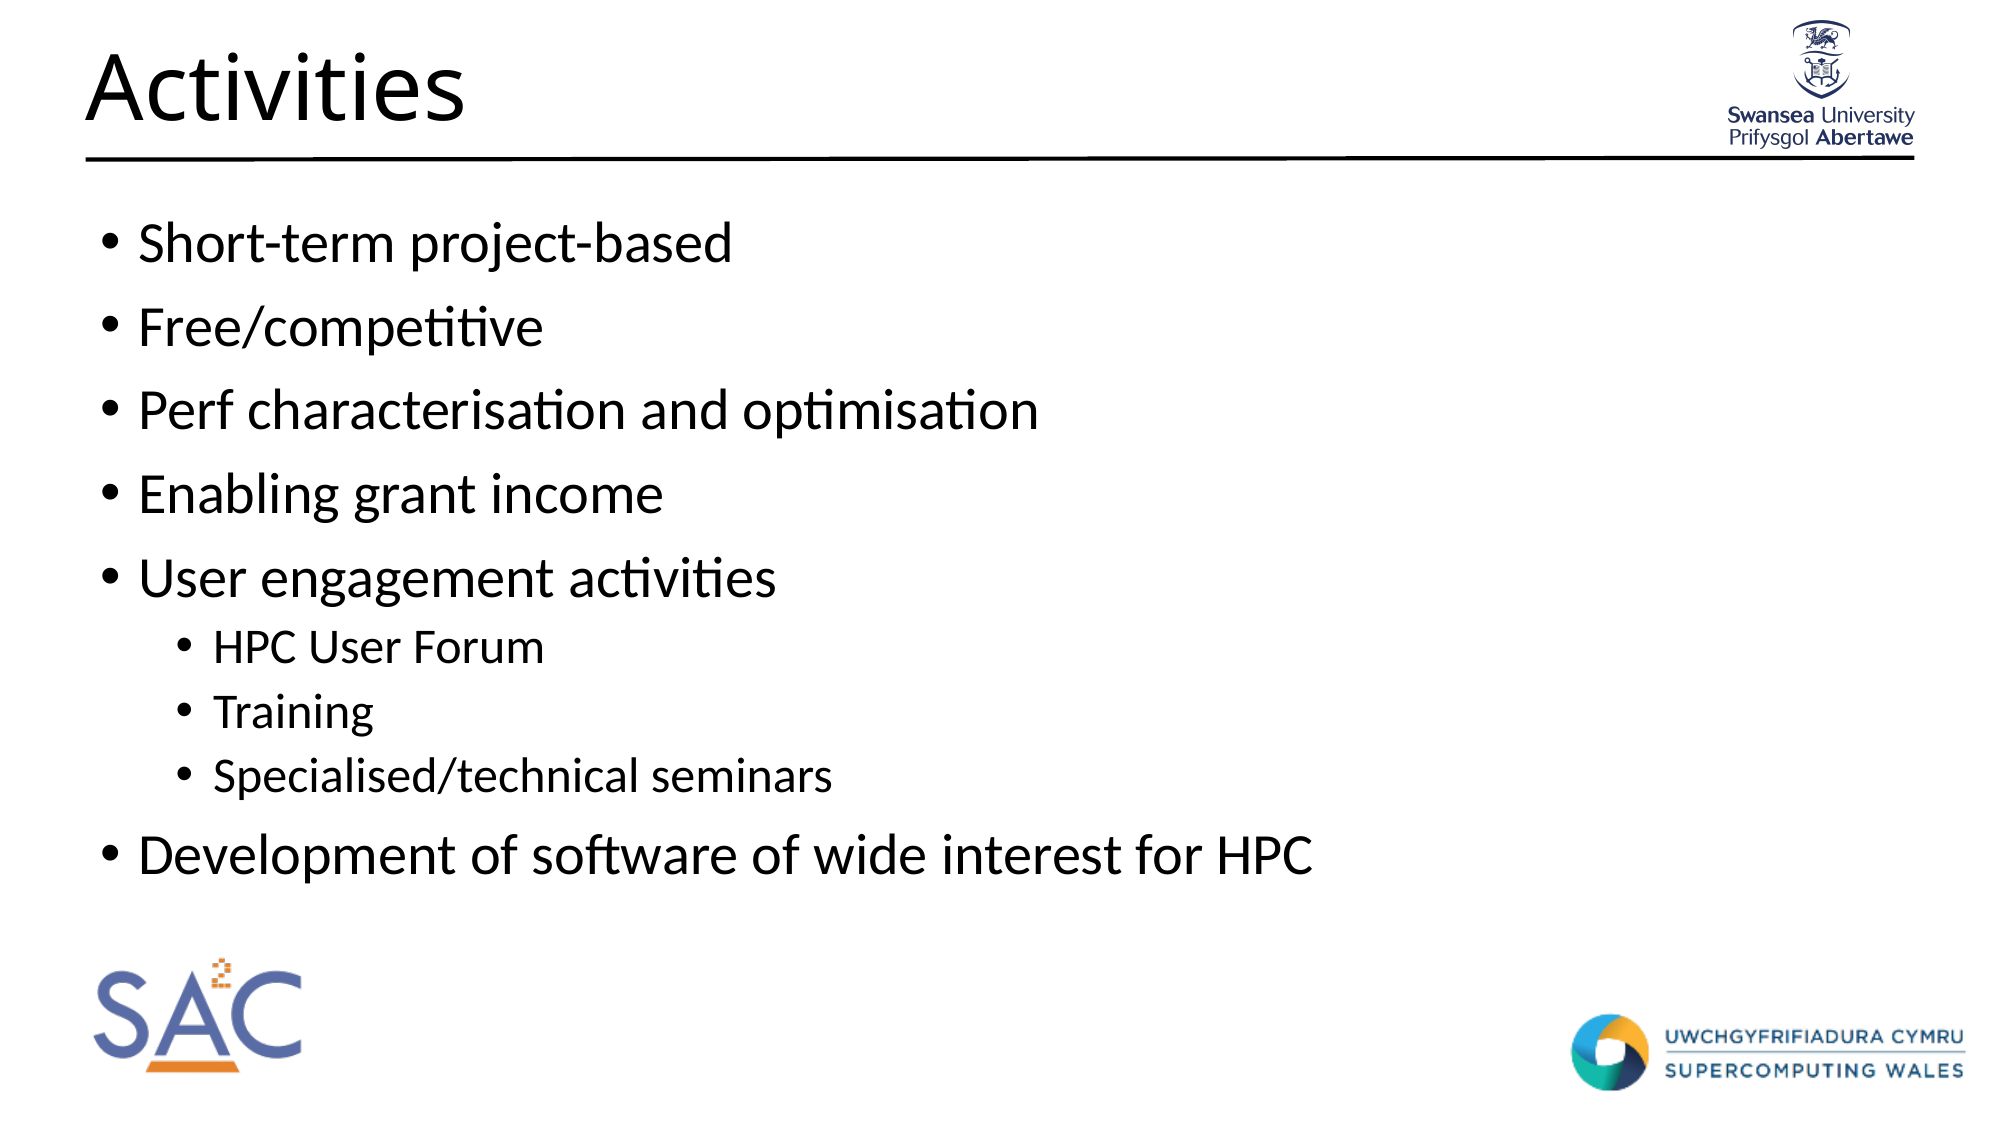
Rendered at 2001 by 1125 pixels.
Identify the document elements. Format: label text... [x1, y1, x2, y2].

picture [85, 950, 312, 1079]
picture [1728, 20, 1915, 149]
title Activities [70, 26, 1915, 155]
list Short-term project-based Free/competitive Perf characterisation and optimisation Enabling grant income User engagement activities HPC User Forum Training Specialised/technical seminars Development of software of wide interest for HPC [85, 204, 1915, 929]
picture [1563, 999, 1980, 1105]
